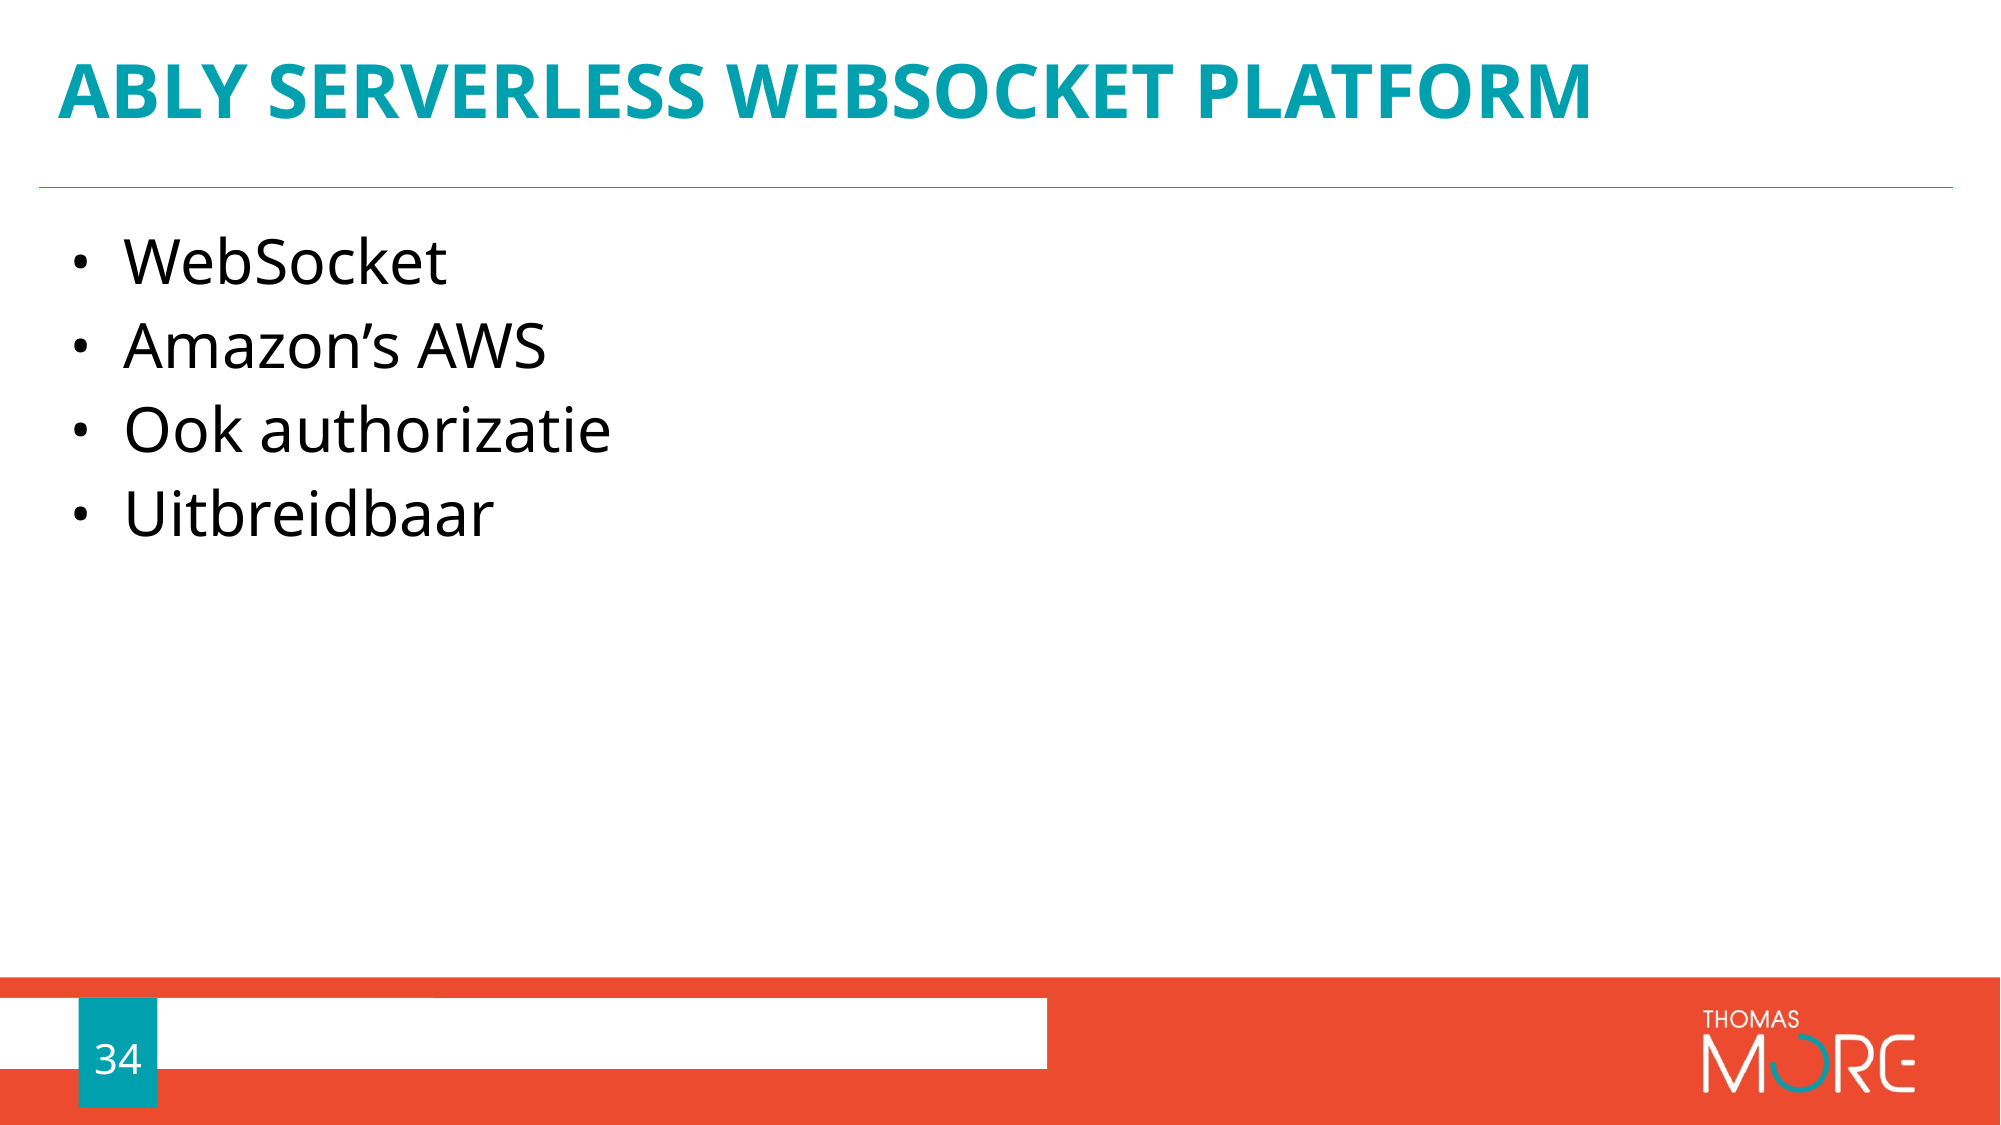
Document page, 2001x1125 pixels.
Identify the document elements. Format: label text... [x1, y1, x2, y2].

list WebSocket Amazon’s AWS Ook authorizatie Uitbreidbaar [0, 188, 2000, 916]
title Ably serverless websocket platform [0, 0, 2000, 188]
picture [1673, 980, 1944, 1122]
footer [165, 998, 1048, 1069]
slide_number 34 [78, 998, 158, 1108]
